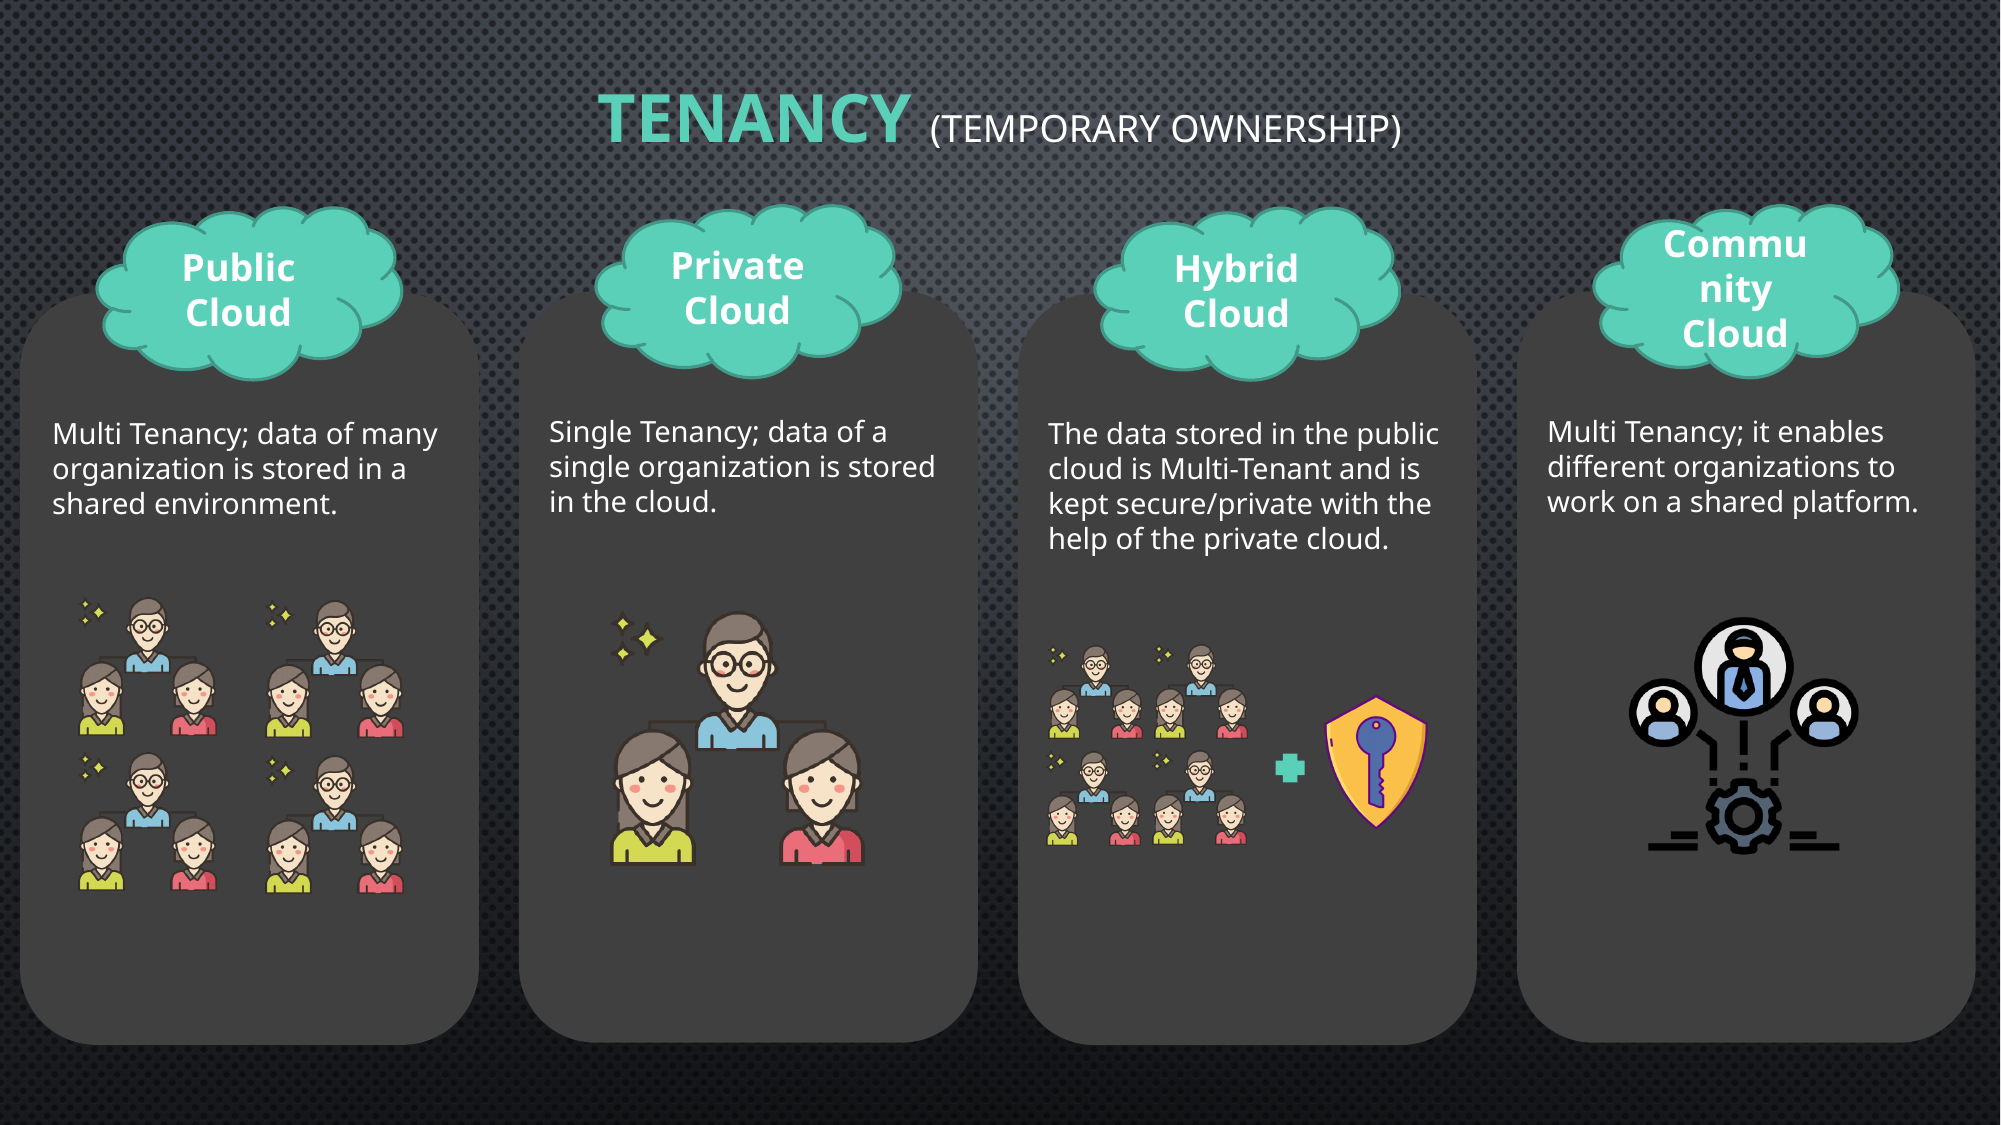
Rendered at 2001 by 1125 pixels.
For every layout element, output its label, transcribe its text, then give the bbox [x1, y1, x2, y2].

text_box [19, 207, 480, 1046]
title Tenancy (temporary ownership) [266, 40, 1734, 192]
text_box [518, 204, 979, 1043]
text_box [1017, 207, 1477, 1046]
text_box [1516, 204, 1976, 1043]
